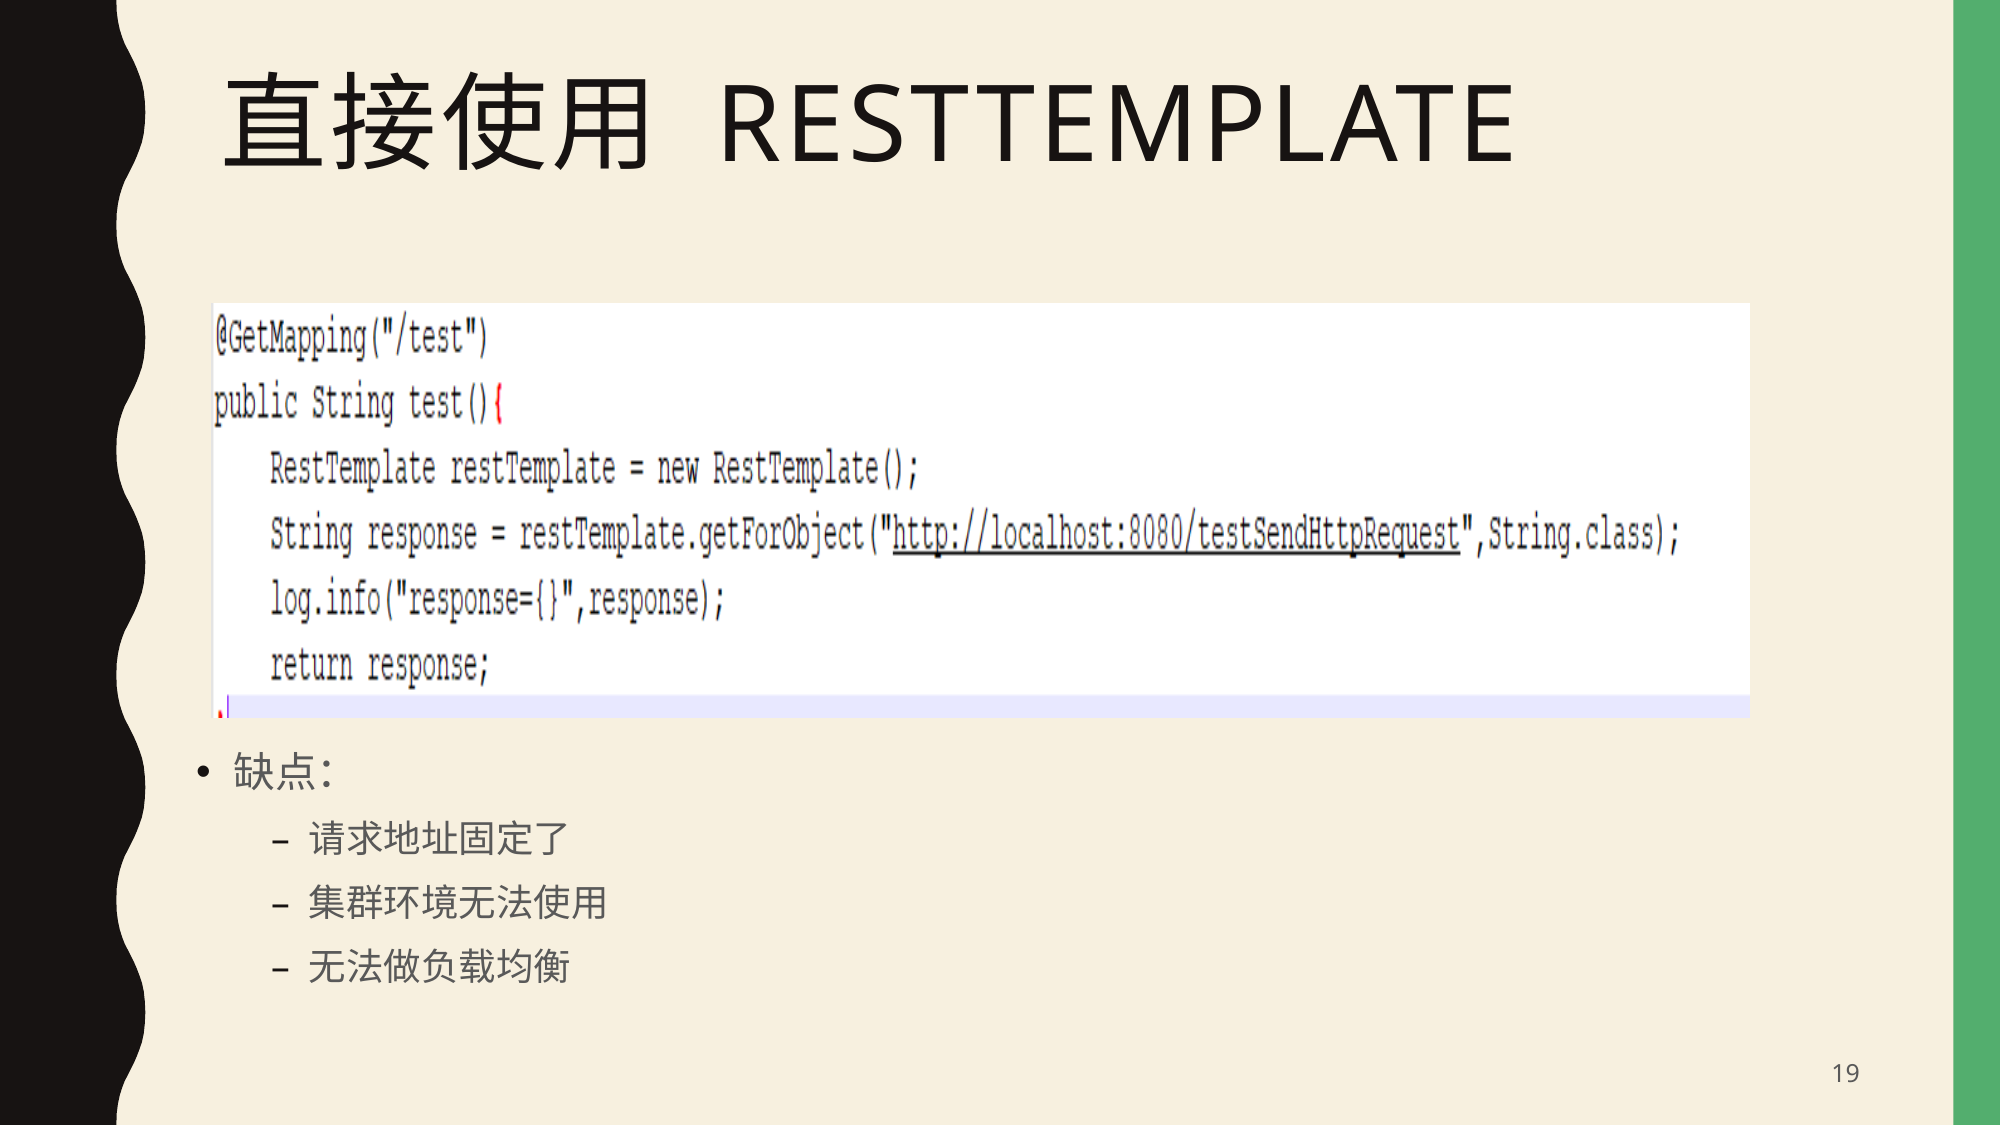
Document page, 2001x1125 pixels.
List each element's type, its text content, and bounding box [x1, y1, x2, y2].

list 缺点： 请求地址固定了 集群环境无法使用 无法做负载均衡 [181, 251, 1649, 1025]
picture [211, 303, 1751, 718]
title 直接使用 RestTemplate [205, 62, 1875, 308]
slide_number 19 [1412, 1045, 1875, 1103]
